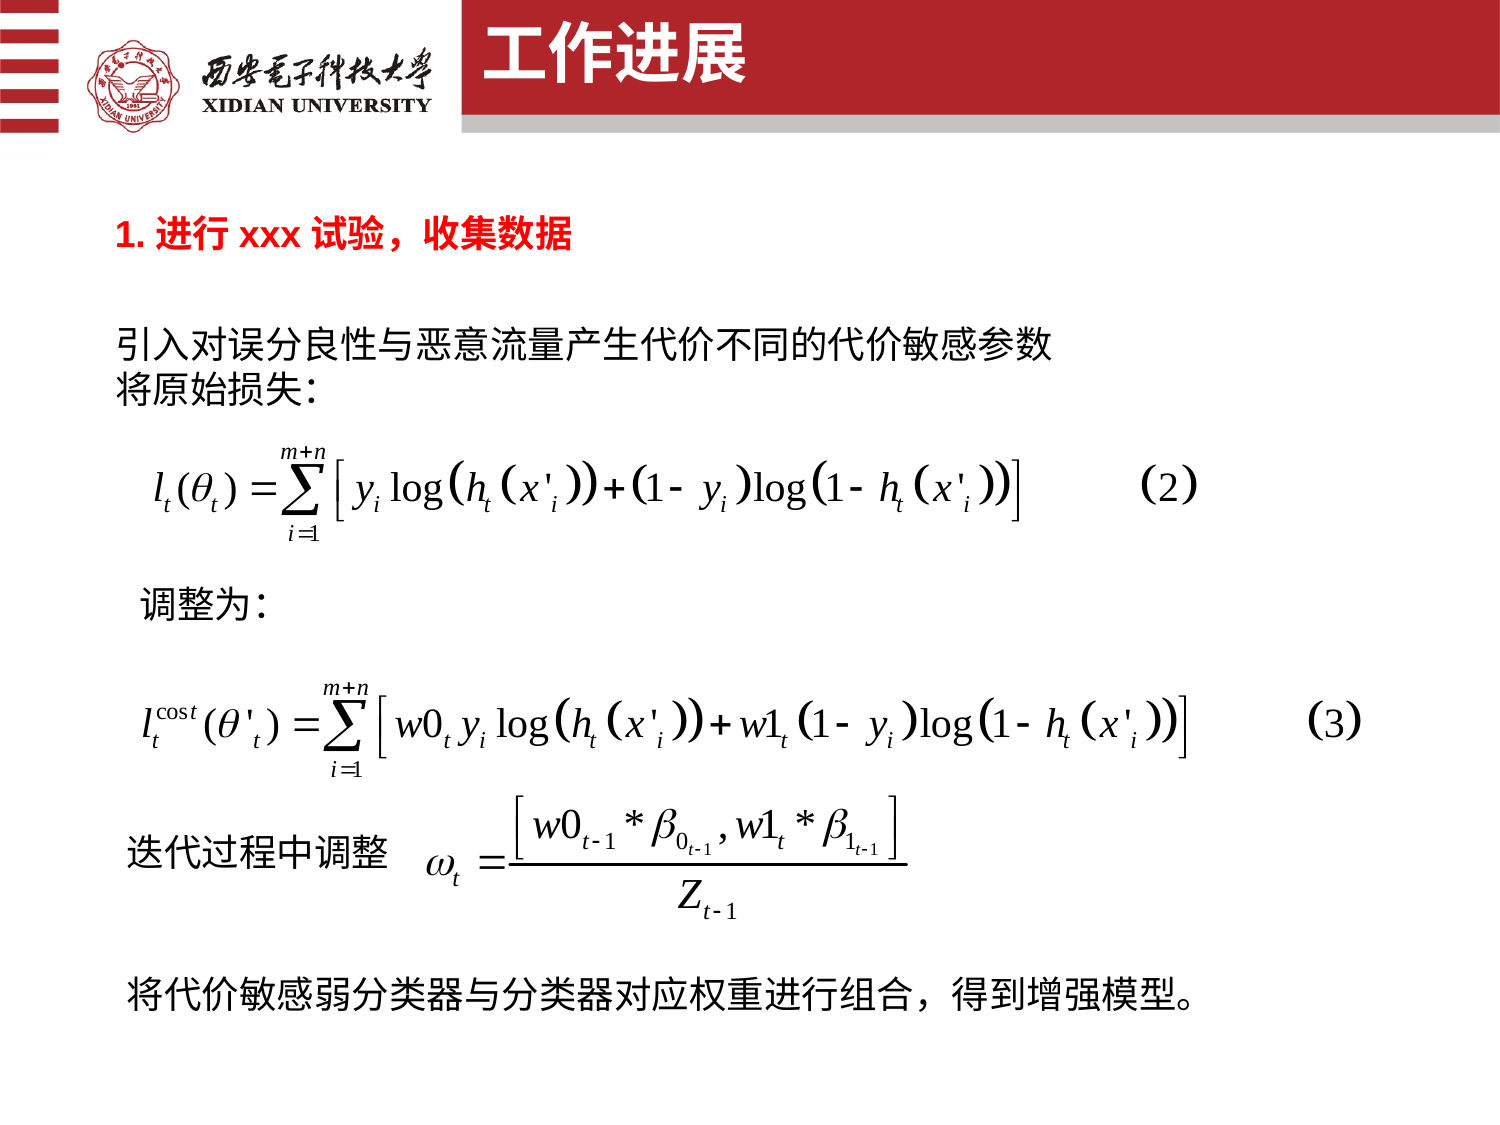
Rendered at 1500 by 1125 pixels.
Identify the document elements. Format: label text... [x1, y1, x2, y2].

text_box 迭代过程中调整 [112, 821, 414, 882]
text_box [147, 431, 1204, 551]
text_box 工作进展 [466, 3, 1105, 99]
picture [0, 1, 1500, 1125]
text_box 将代价敏感弱分类器与分类器对应权重进行组合，得到增强模型。 [112, 963, 1377, 1024]
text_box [419, 786, 916, 929]
text_box 调整为： [125, 573, 305, 634]
text_box 1.进行xxx试验，收集数据 [100, 202, 588, 262]
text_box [135, 668, 1368, 787]
text_box 引入对误分良性与恶意流量产生代价不同的代价敏感参数 将原始损失： [100, 313, 1258, 464]
